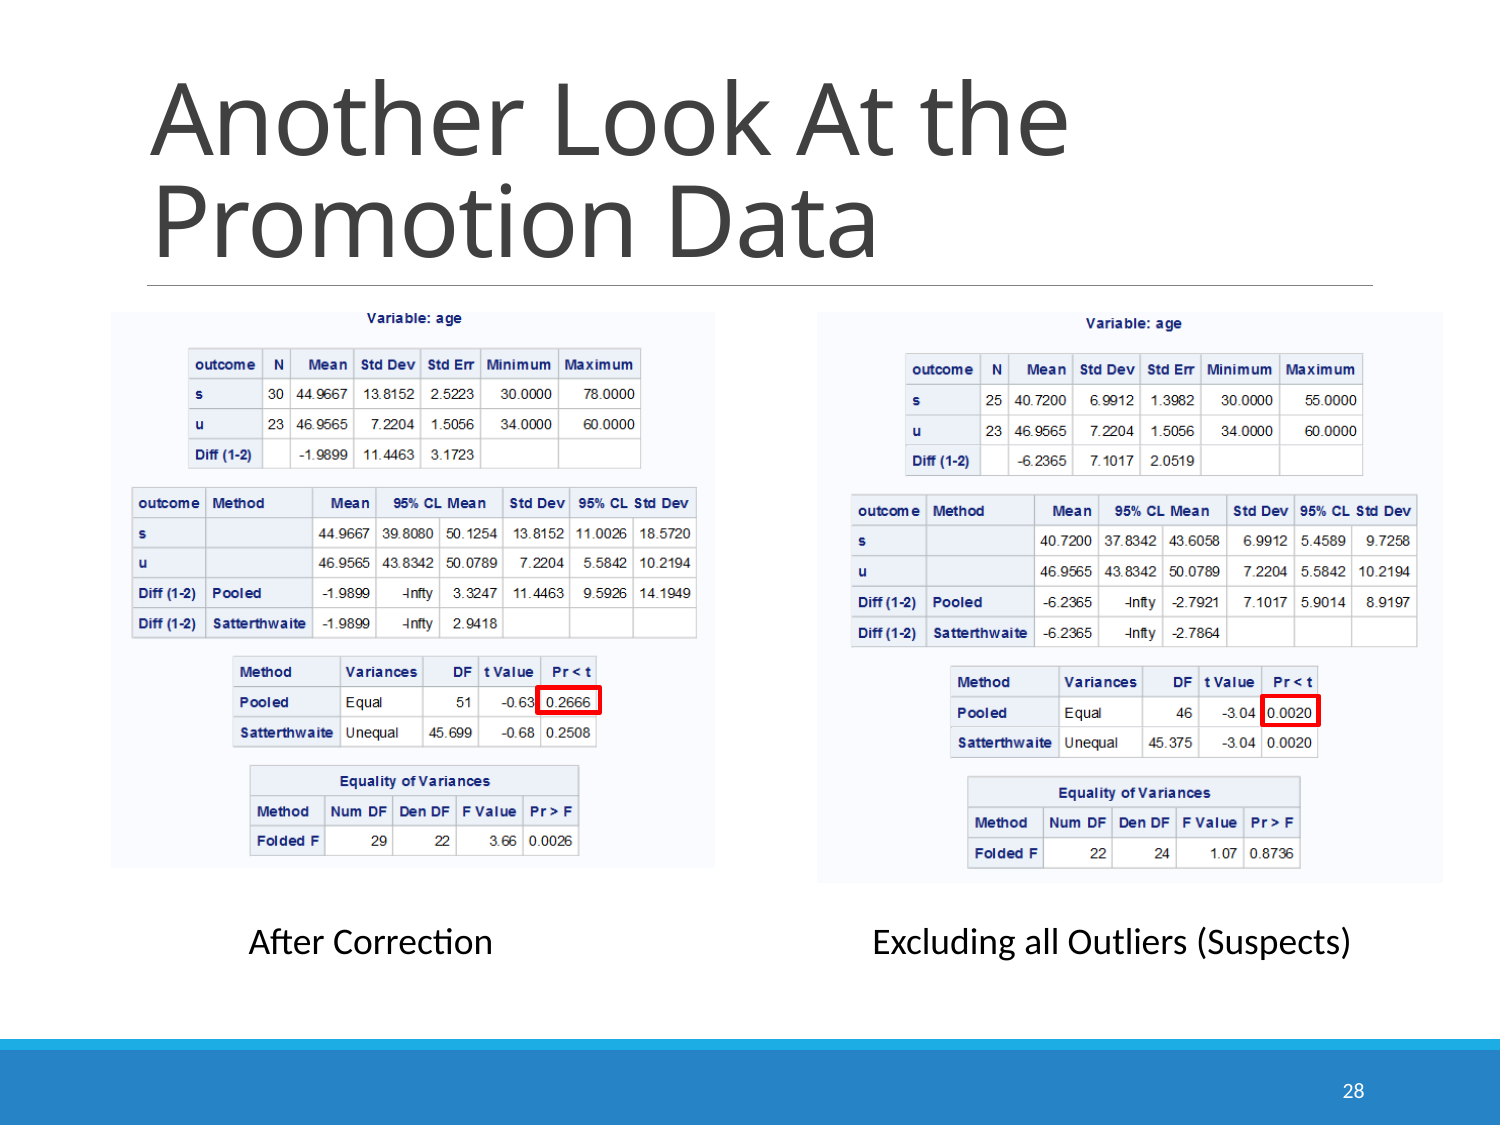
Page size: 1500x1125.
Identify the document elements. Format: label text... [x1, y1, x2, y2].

picture [816, 311, 1444, 883]
picture [110, 311, 715, 869]
slide_number 28 [1218, 1059, 1380, 1120]
text_box After Correction [214, 909, 528, 970]
text_box Excluding all Outliers (Suspects) [857, 909, 1371, 970]
title Another Look At the Promotion Data [135, 47, 1373, 285]
